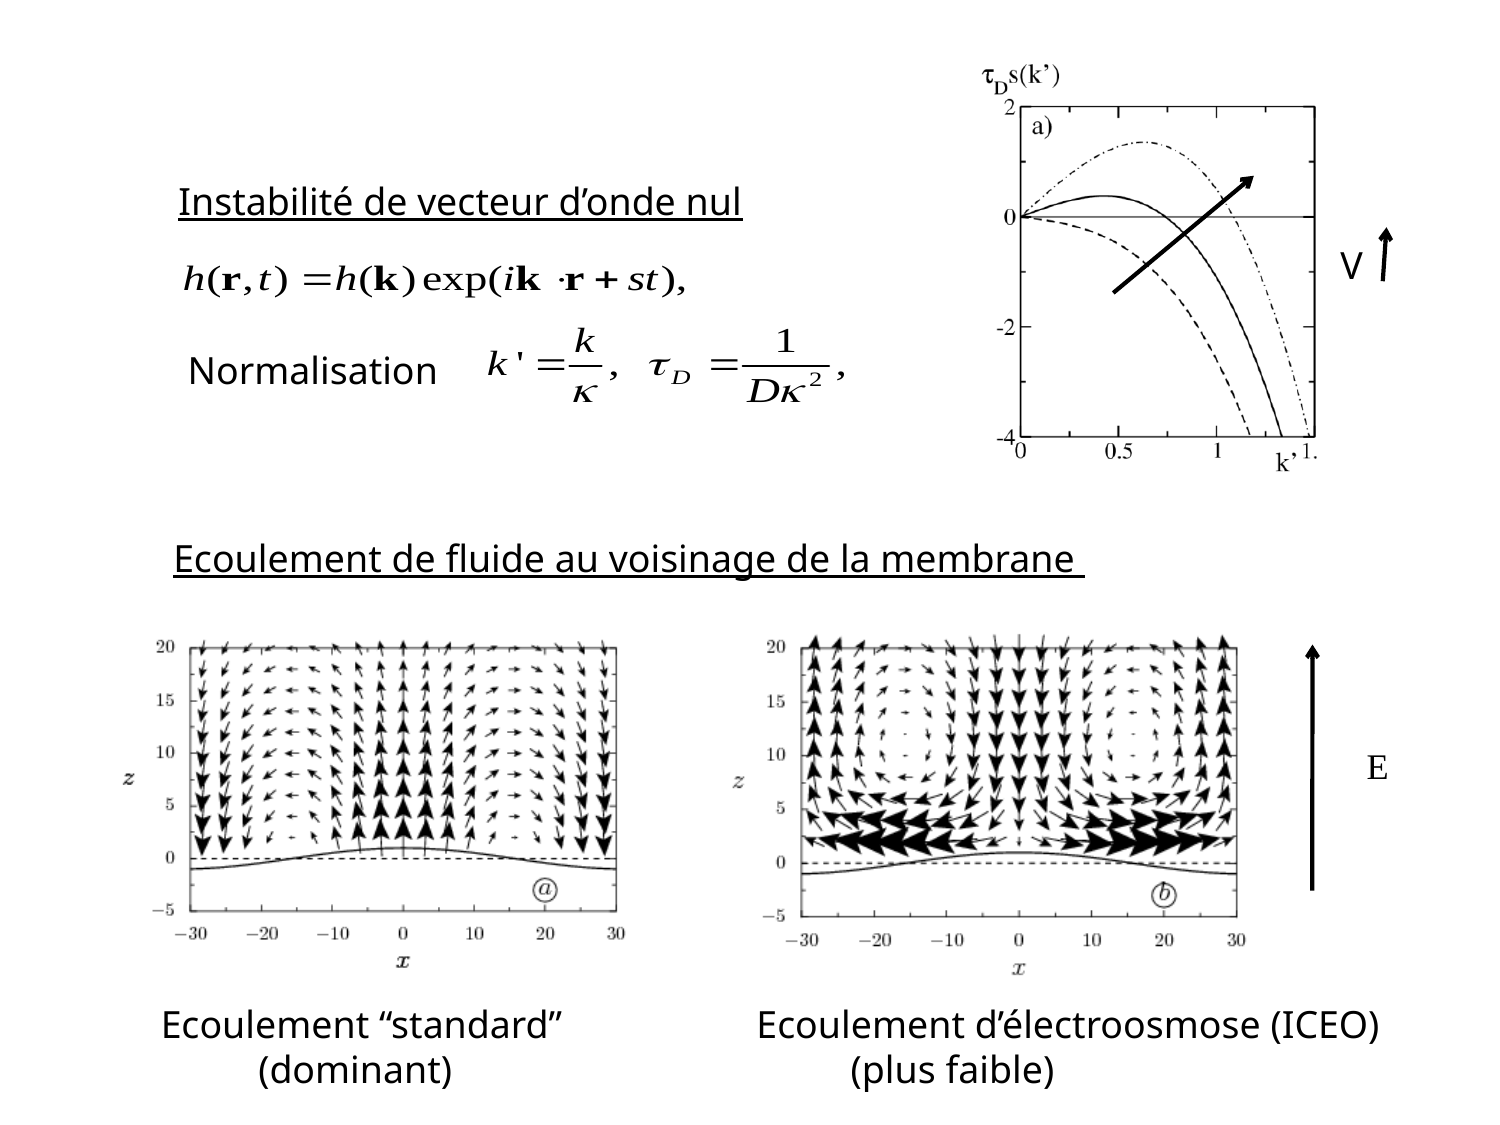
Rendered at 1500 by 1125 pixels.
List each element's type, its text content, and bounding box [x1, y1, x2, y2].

text_box V [1325, 234, 1378, 295]
text_box Normalisation [172, 339, 453, 400]
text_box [1382, 226, 1387, 282]
picture [70, 598, 692, 988]
text_box Instabilité de vecteur d’onde nul [163, 170, 758, 230]
picture [976, 46, 1318, 498]
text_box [175, 257, 696, 305]
picture [700, 632, 1301, 1011]
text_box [479, 319, 856, 411]
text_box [1113, 175, 1255, 294]
text_box Ecoulement “standard” Ecoulement d’électroosmose (ICEO) (dominant) (plus faible) [146, 994, 1442, 1099]
text_box Ecoulement de fluide au voisinage de la membrane [158, 527, 1101, 588]
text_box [1360, 736, 1395, 786]
